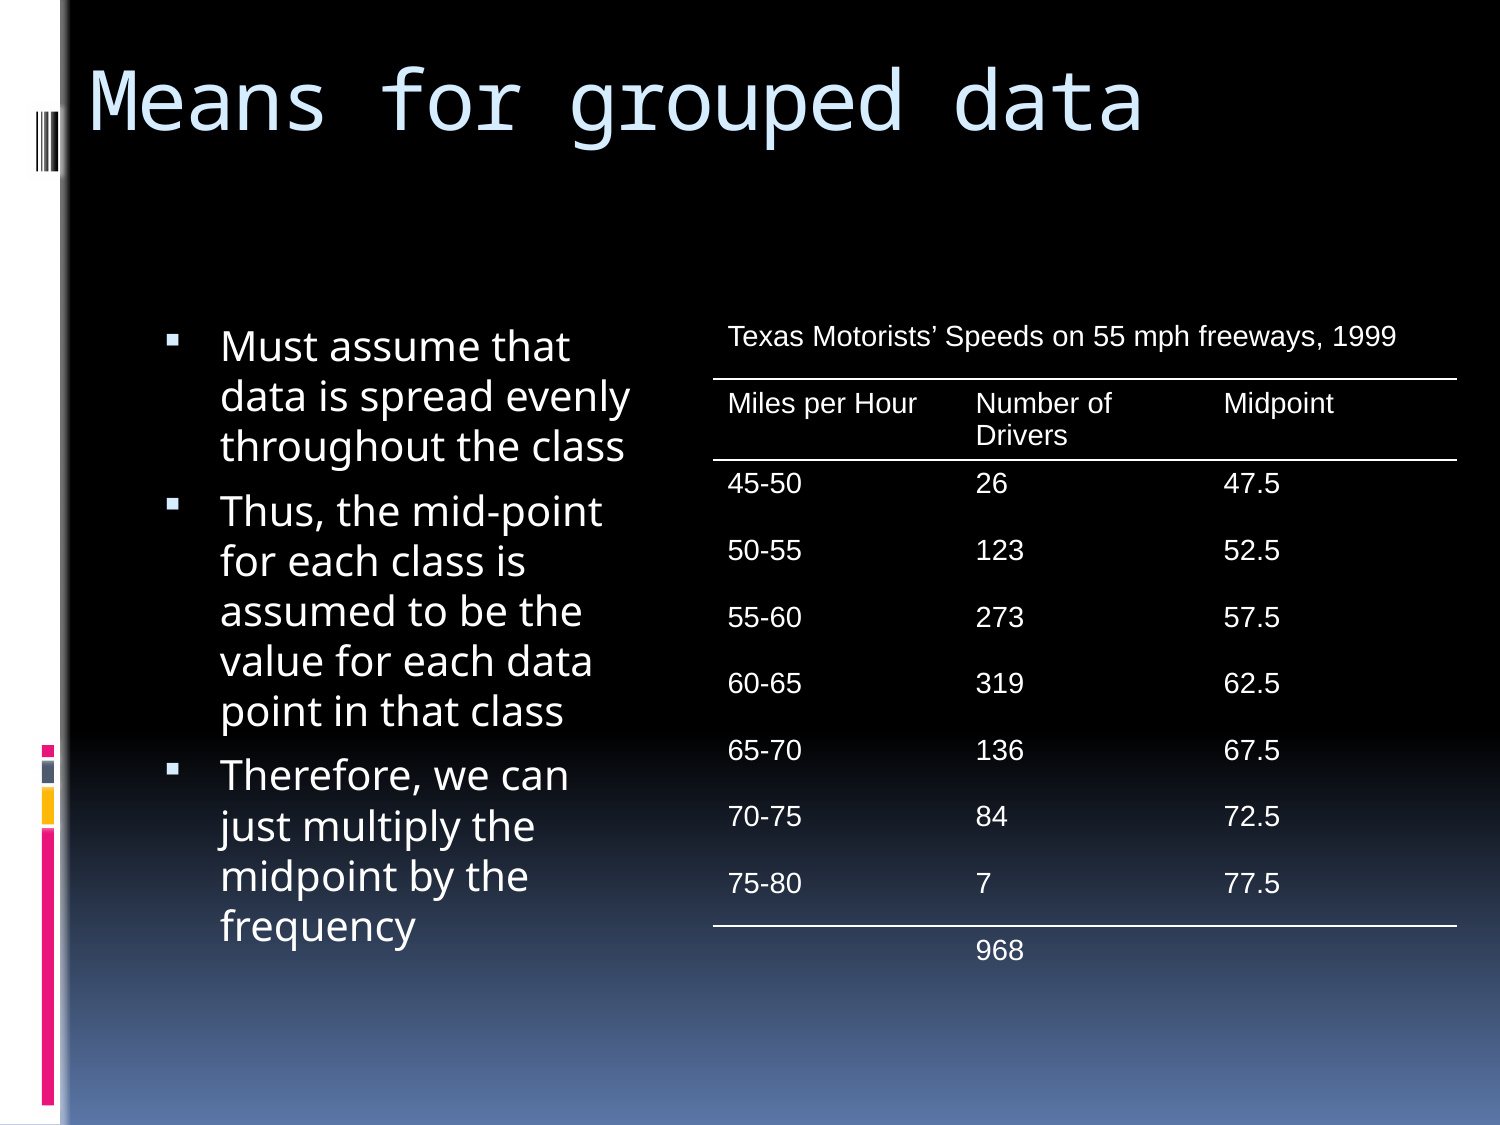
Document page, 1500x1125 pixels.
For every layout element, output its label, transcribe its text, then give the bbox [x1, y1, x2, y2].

table_cell 7 [961, 859, 1209, 925]
table_header Texas Motorists’ Speeds on 55 mph freeways, 1999 [713, 313, 1457, 378]
table_cell 60-65 [713, 660, 961, 726]
table_cell 72.5 [1209, 793, 1457, 859]
table_cell 136 [961, 726, 1209, 793]
table_cell 57.5 [1209, 593, 1457, 660]
table_cell 75-80 [713, 859, 961, 925]
table_cell 273 [961, 593, 1209, 660]
table_cell Midpoint [1209, 380, 1457, 459]
table_cell Number of Drivers [961, 380, 1209, 459]
table_cell 52.5 [1209, 526, 1457, 593]
table_cell 47.5 [1209, 461, 1457, 526]
title Means for grouped data [75, 40, 1451, 275]
table_cell 65-70 [713, 726, 961, 793]
table_cell 55-60 [713, 593, 961, 660]
table_cell 319 [961, 660, 1209, 726]
table_cell 50-55 [713, 526, 961, 593]
table_cell 67.5 [1209, 726, 1457, 793]
table_cell 45-50 [713, 461, 961, 526]
table_cell Miles per Hour [713, 380, 961, 459]
table_cell 70-75 [713, 793, 961, 859]
table_cell [713, 927, 961, 993]
table_cell 968 [961, 927, 1209, 993]
list Must assume that data is spread evenly throughout the class Thus, the mid-point for each class is assumed to be the value for each data point in that class Therefore, we can just multiply the midpoint by the frequency [137, 312, 650, 1000]
table_cell 84 [961, 793, 1209, 859]
table_cell 62.5 [1209, 660, 1457, 726]
table_cell 77.5 [1209, 859, 1457, 925]
table_cell 26 [961, 461, 1209, 526]
table_cell 123 [961, 526, 1209, 593]
table_cell [1209, 927, 1457, 993]
